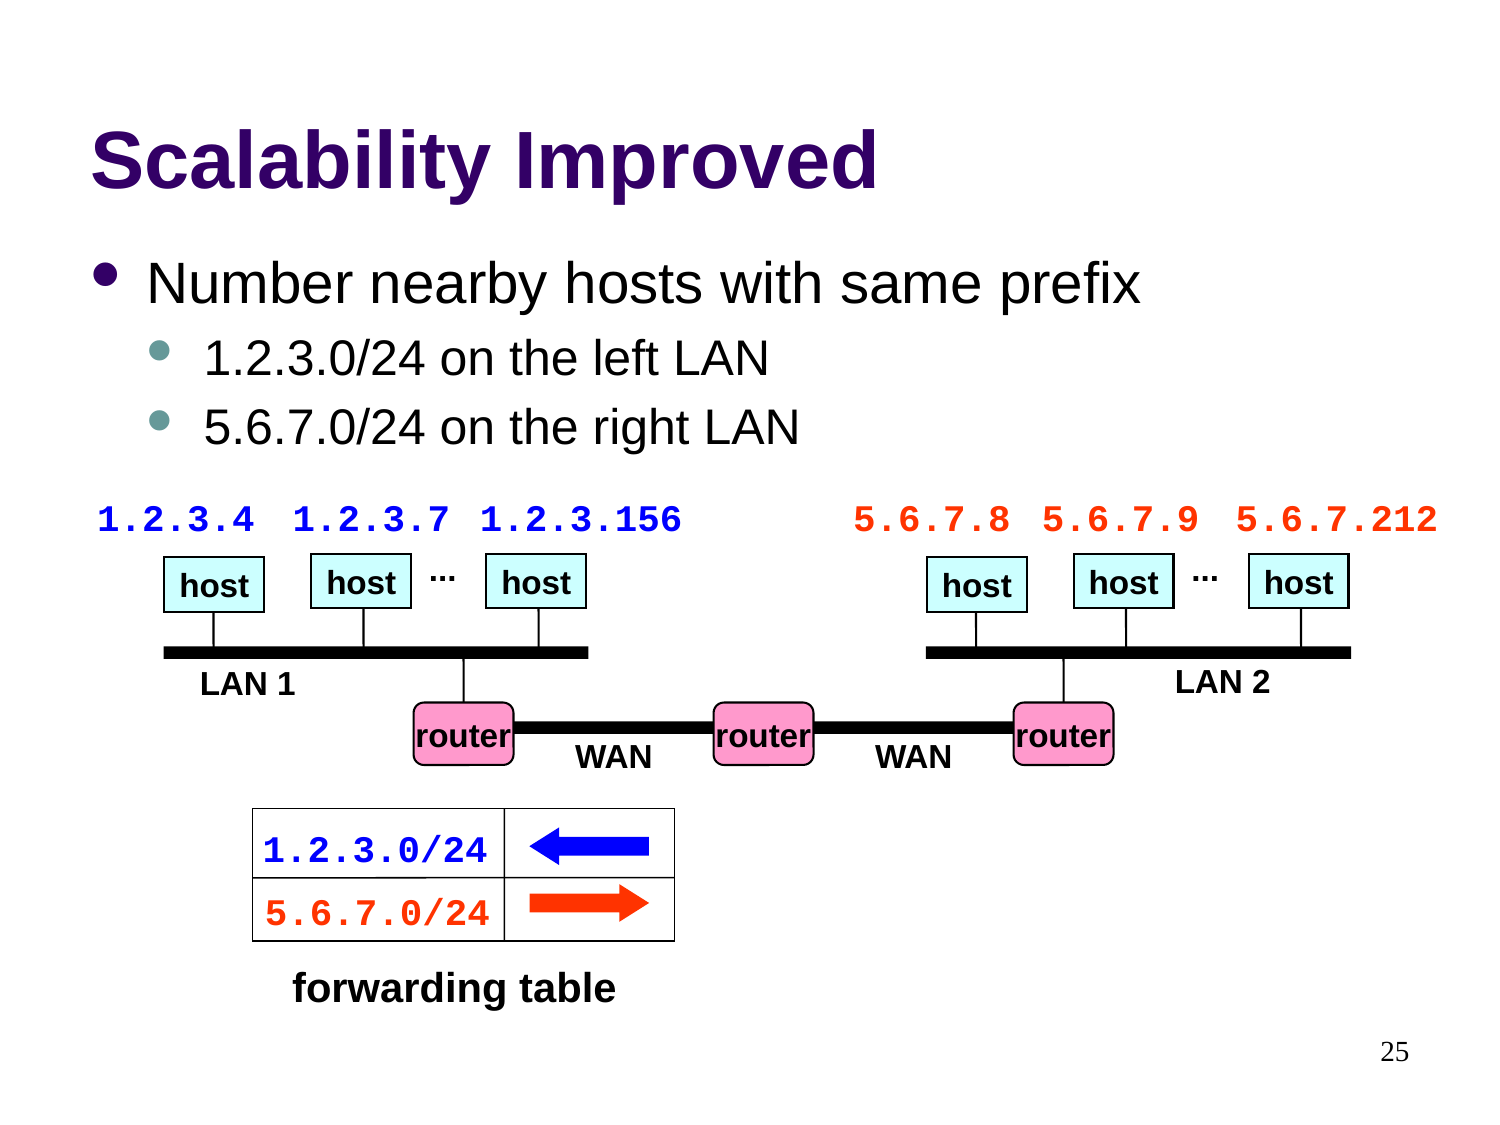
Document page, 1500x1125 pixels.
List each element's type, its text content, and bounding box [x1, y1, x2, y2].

text_box router [413, 702, 514, 766]
text_box LAN 2 [1159, 652, 1286, 708]
text_box forwarding table [277, 953, 632, 1018]
text_box [505, 878, 675, 941]
text_box WAN [860, 727, 968, 783]
text_box ... [413, 547, 472, 595]
text_box router [713, 702, 814, 766]
text_box router [1013, 702, 1114, 766]
slide_number 25 [1074, 1024, 1426, 1101]
text_box 5.6.7.8 [838, 486, 1026, 547]
title Scalability Improved [75, 20, 1425, 213]
text_box 5.6.7.212 [1220, 486, 1453, 547]
text_box ... [1176, 540, 1234, 595]
text_box host [926, 557, 1027, 612]
text_box 1.2.3.156 [464, 486, 698, 547]
text_box host [486, 553, 587, 609]
text_box WAN [560, 727, 668, 783]
text_box [505, 808, 675, 877]
text_box 1.2.3.7 [277, 486, 464, 547]
text_box LAN 1 [184, 655, 311, 710]
text_box 1.2.3.0/24 [247, 817, 252, 878]
text_box host [164, 557, 265, 612]
text_box host [1073, 553, 1174, 609]
text_box [252, 808, 504, 877]
list Number nearby hosts with same prefix 1.2.3.0/24 on the left LAN 5.6.7.0/24 on the right LAN [75, 237, 1425, 962]
text_box [252, 878, 504, 941]
text_box 5.6.7.9 [1027, 486, 1215, 547]
text_box host [1248, 553, 1349, 609]
text_box 1.2.3.4 [82, 486, 270, 547]
text_box host [311, 553, 412, 609]
